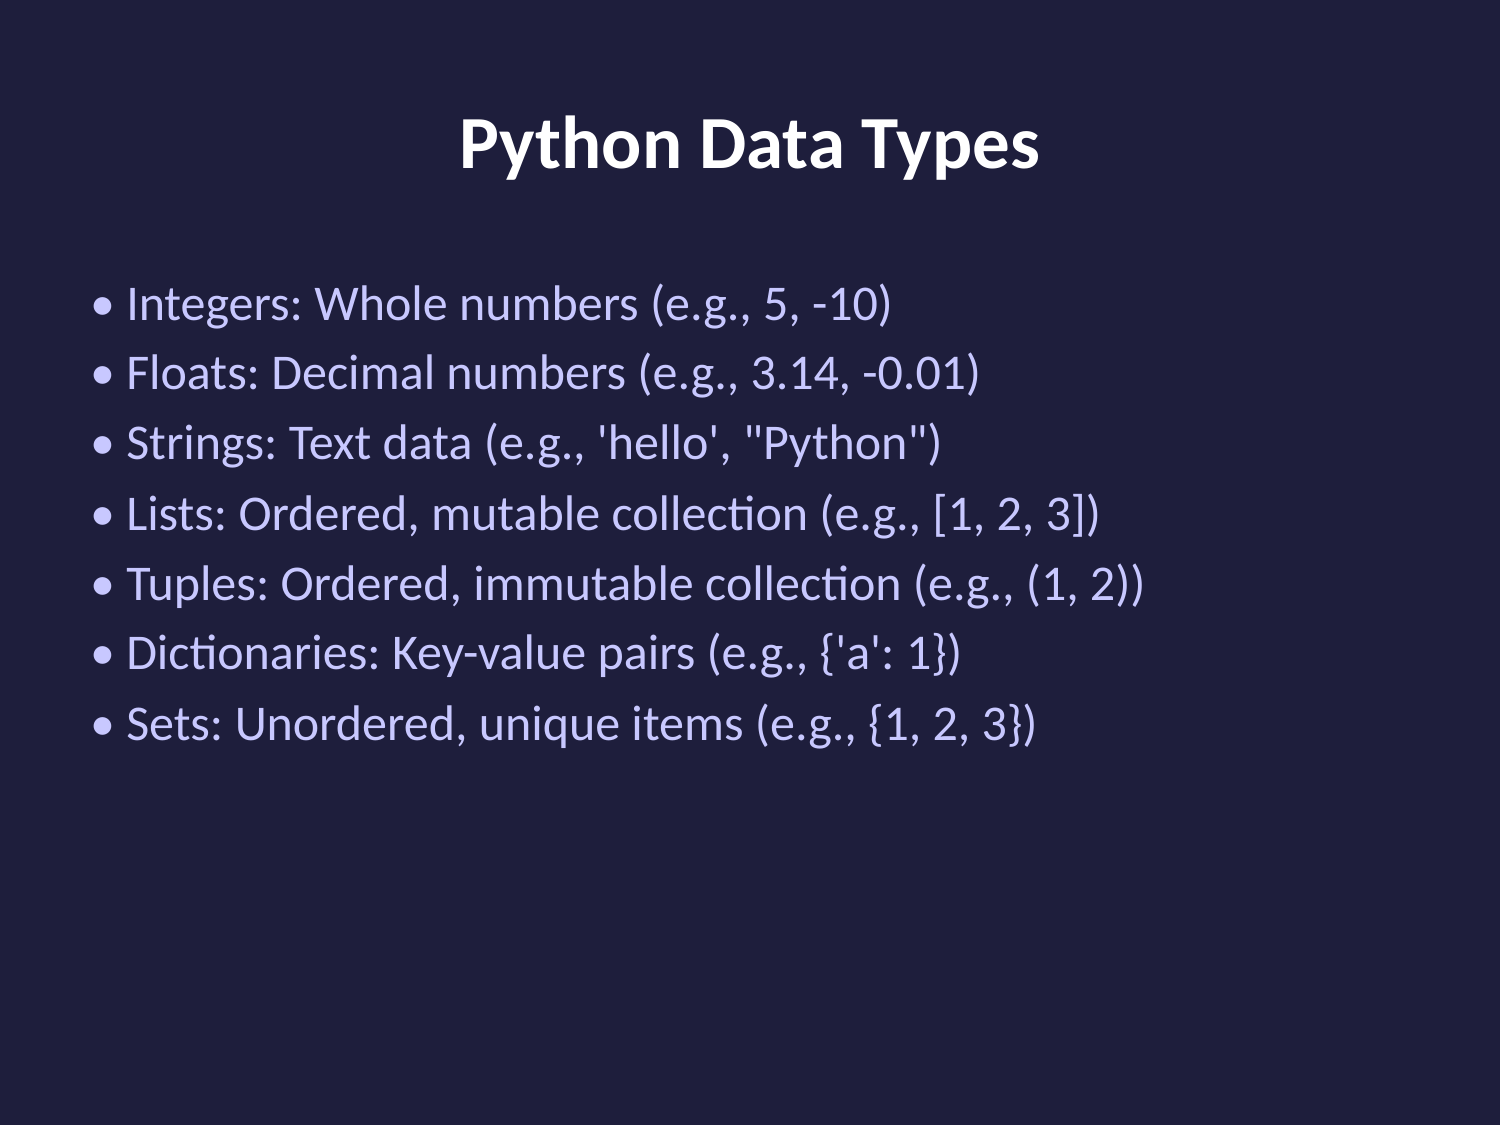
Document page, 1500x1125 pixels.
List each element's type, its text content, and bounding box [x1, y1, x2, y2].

title Python Data Types [75, 45, 1425, 233]
list • Integers: Whole numbers (e.g., 5, -10) • Floats: Decimal numbers (e.g., 3.14, -0.01) • Strings: Text data (e.g., 'hello', "Python") • Lists: Ordered, mutable collection (e.g., [1, 2, 3]) • Tuples: Ordered, immutable collection (e.g., (1, 2)) • Dictionaries: Key-value pairs (e.g., {'a': 1}) • Sets: Unordered, unique items (e.g., {1, 2, 3}) [75, 262, 1425, 1005]
